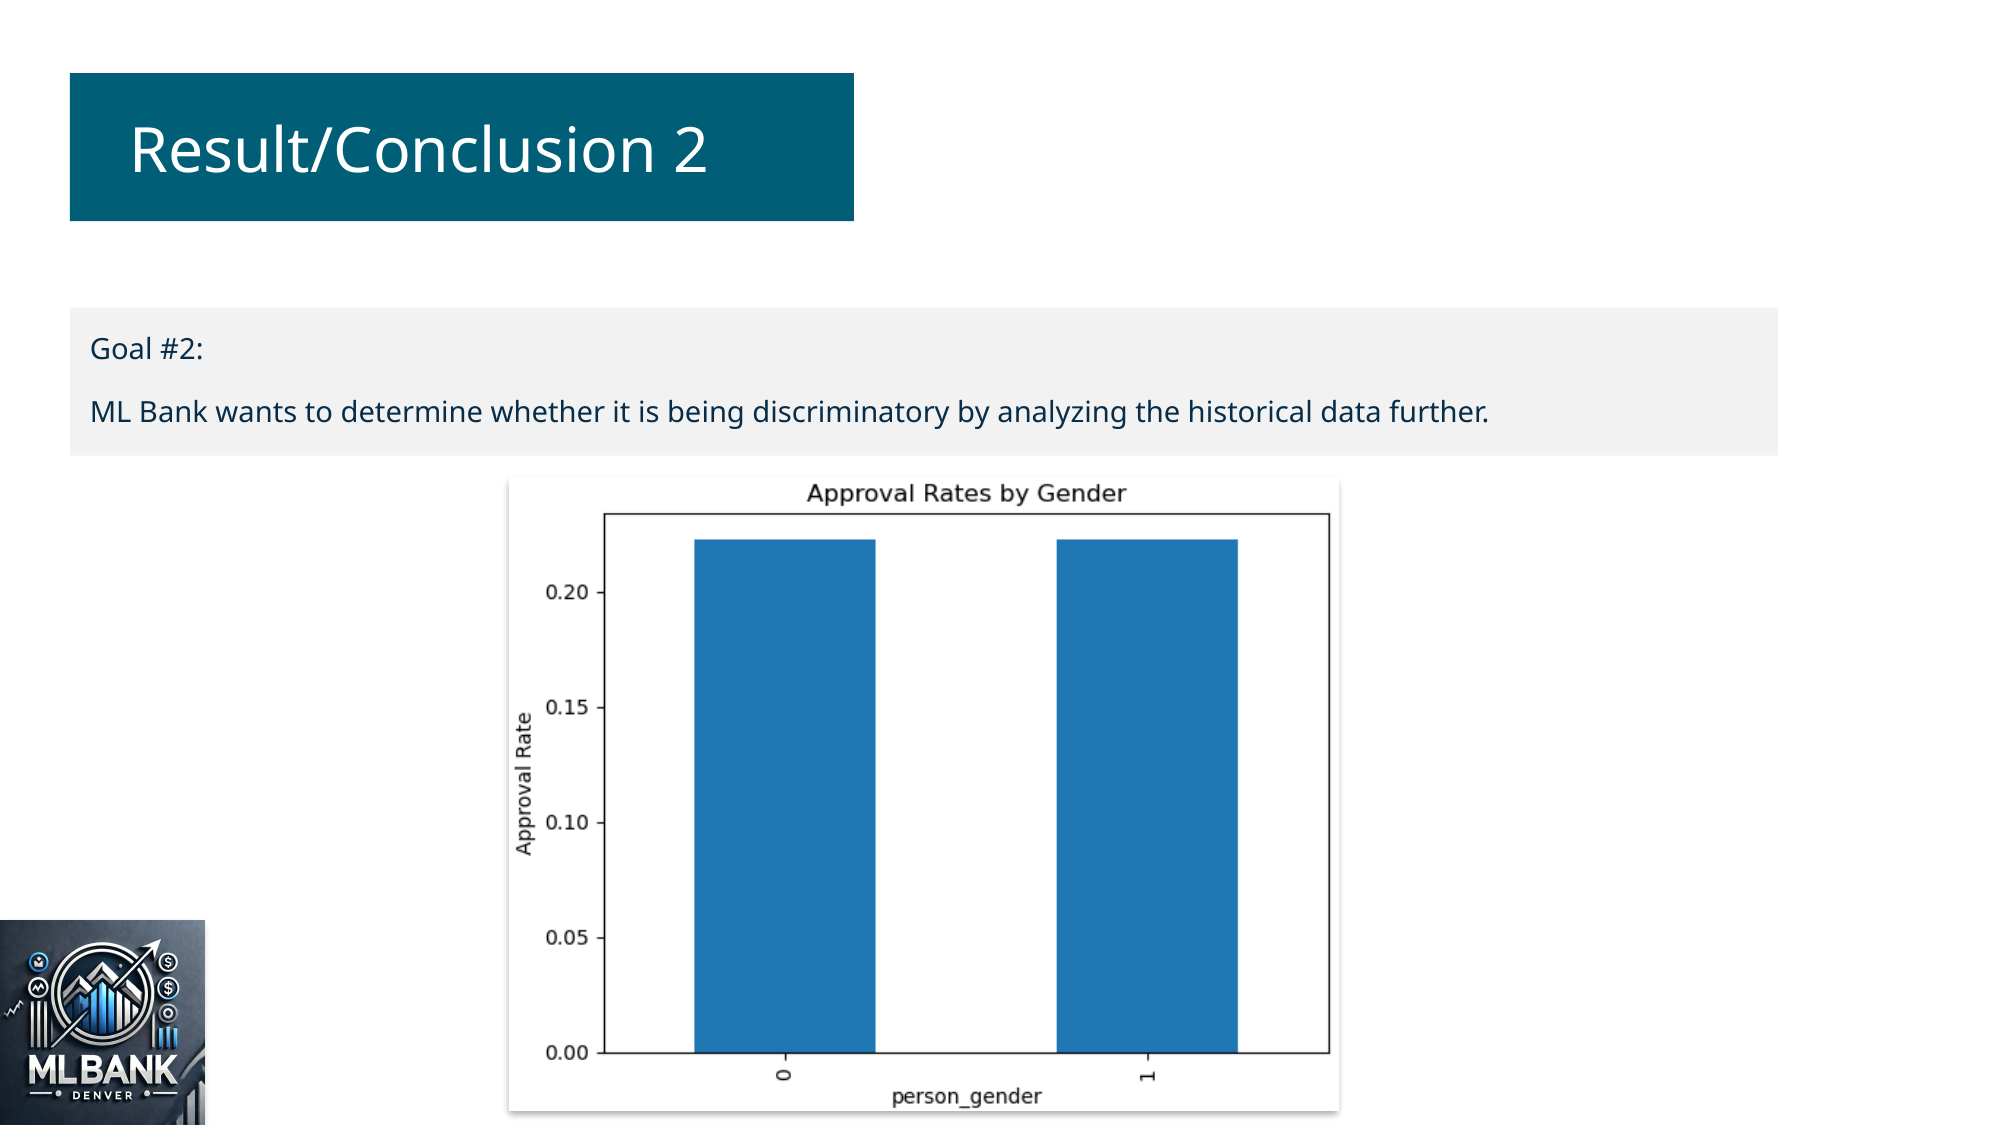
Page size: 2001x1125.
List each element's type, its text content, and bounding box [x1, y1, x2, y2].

picture [0, 920, 205, 1125]
picture [509, 477, 1339, 1111]
text_box Goal #2: ML Bank wants to determine whether it is being discriminatory by analyzing the historical data further. [69, 307, 1779, 456]
text_box [69, 73, 854, 222]
text_box Result/Conclusion 2 [114, 130, 798, 164]
